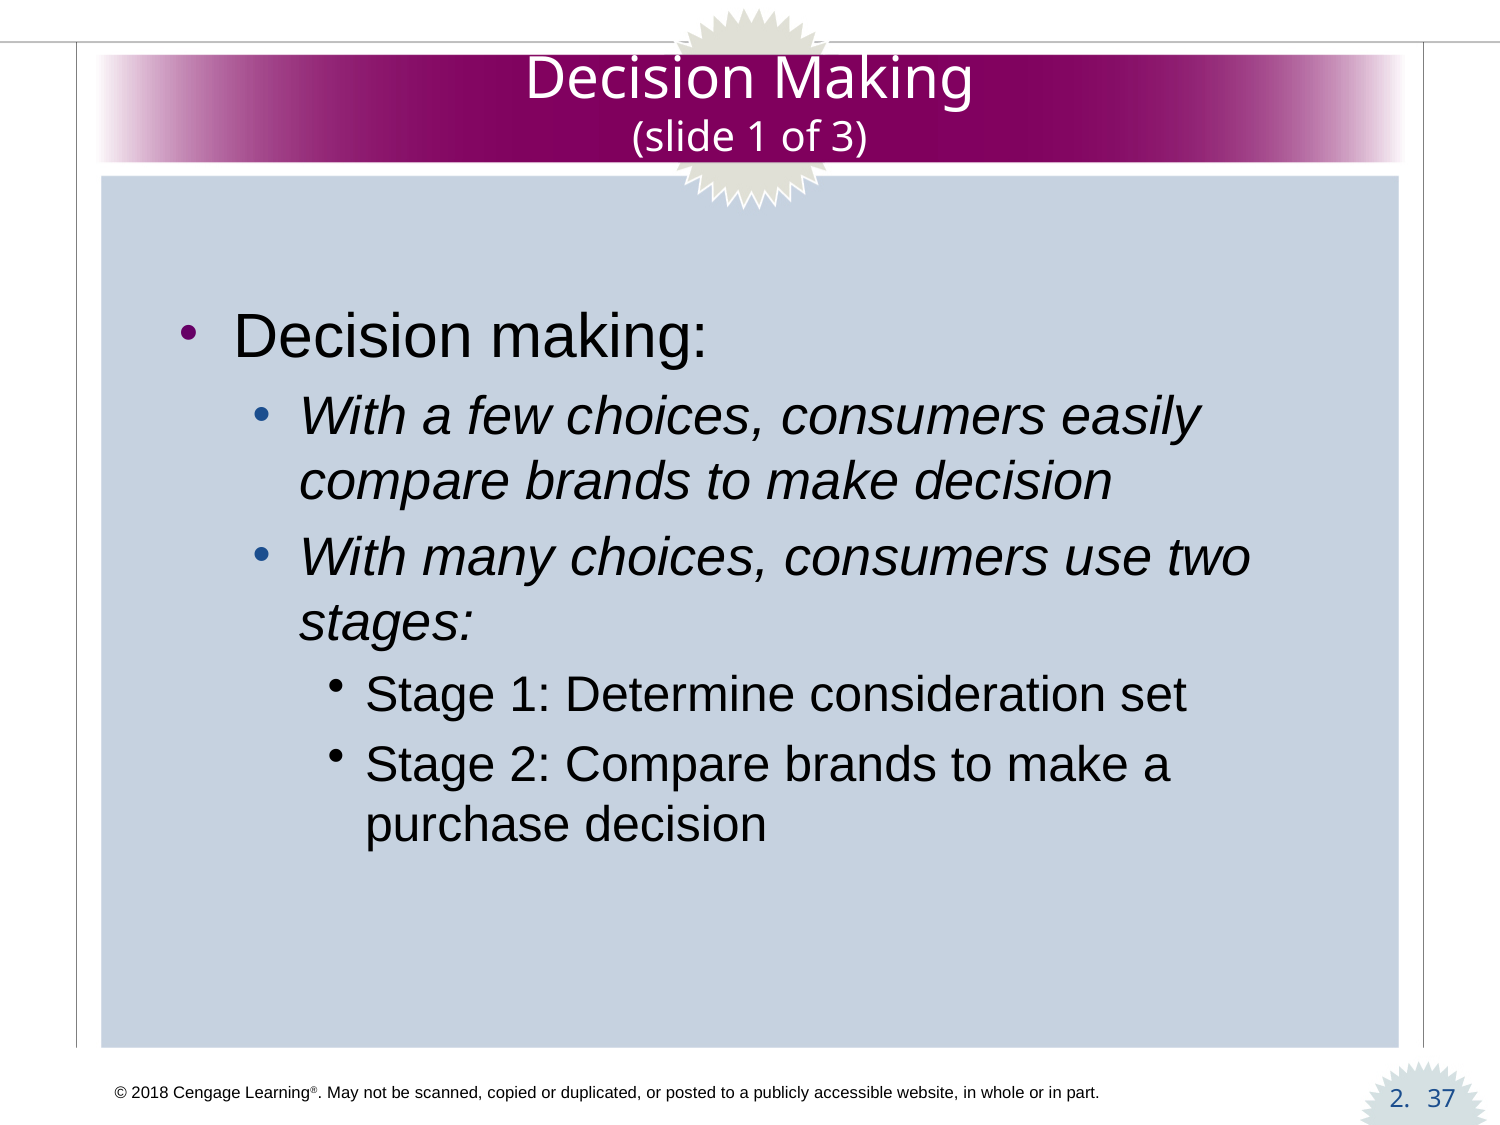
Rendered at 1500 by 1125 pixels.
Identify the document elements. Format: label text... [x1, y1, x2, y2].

title Decision Making (slide 1 of 3) [99, 50, 1400, 150]
list Decision making: With a few choices, consumers easily compare brands to make decision With many choices, consumers use two stages: Stage 1: Determine consideration set Stage 2: Compare brands to make a purchase decision [162, 287, 1388, 1000]
slide_number 37 [1412, 1074, 1476, 1125]
picture [0, 0, 1500, 1125]
